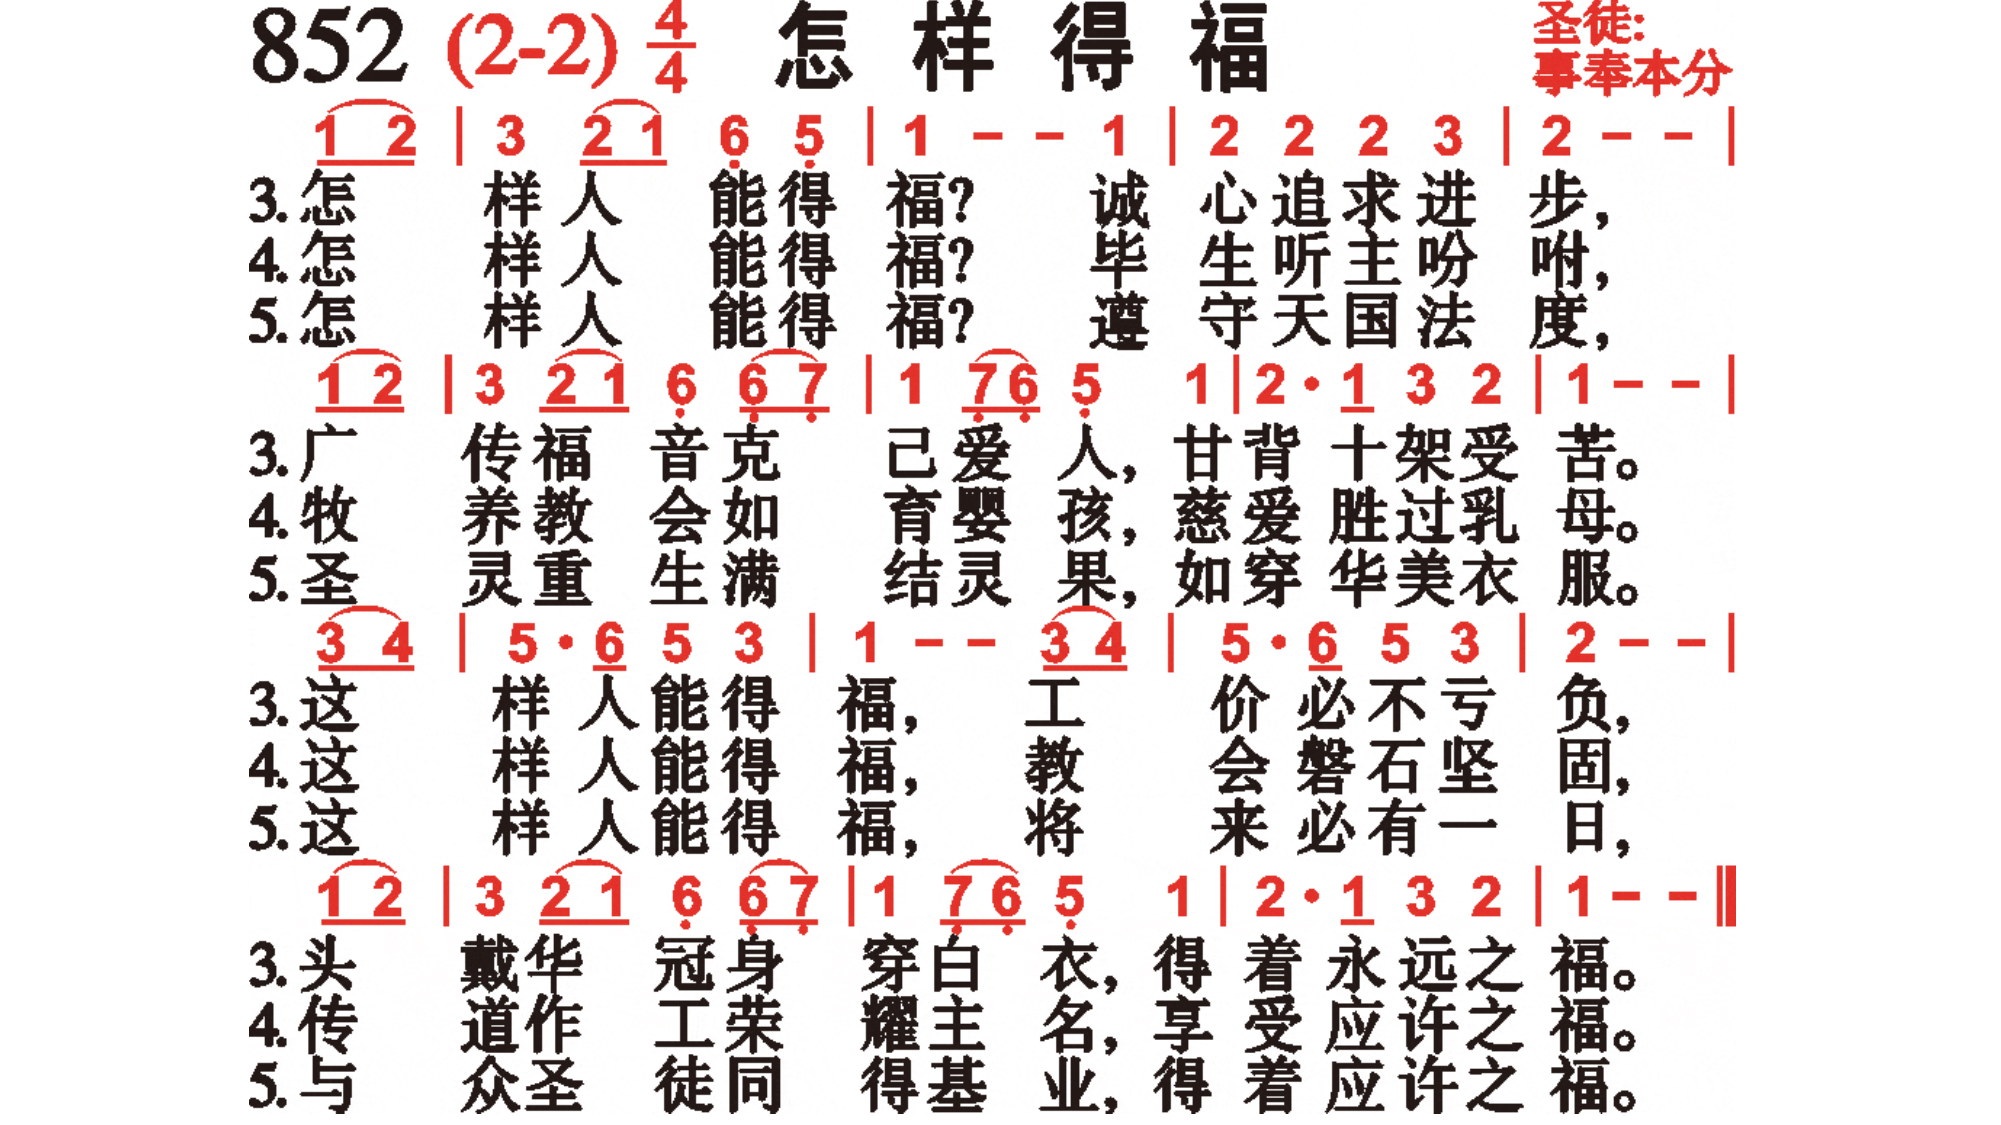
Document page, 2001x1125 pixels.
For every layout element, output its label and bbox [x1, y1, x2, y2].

picture [249, 0, 1736, 1115]
